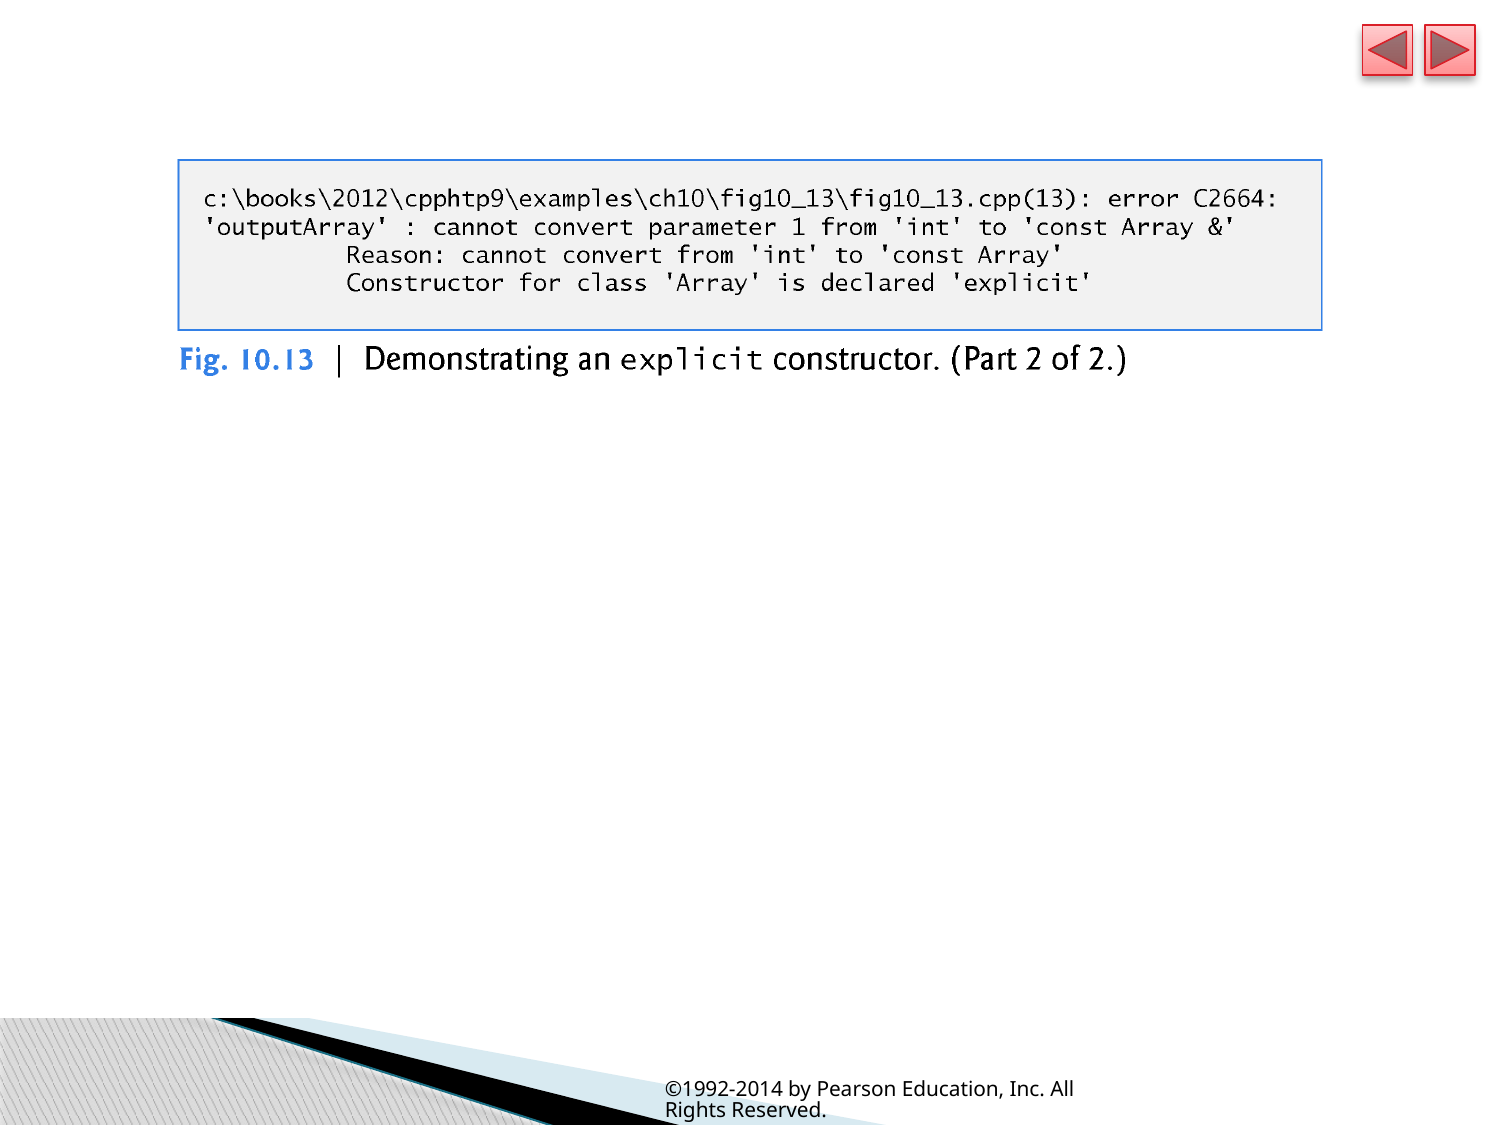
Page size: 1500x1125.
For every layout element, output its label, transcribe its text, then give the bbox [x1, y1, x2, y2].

picture [0, 106, 1500, 1018]
footer ©1992-2014 by Pearson Education, Inc. All Rights Reserved. [650, 1051, 1105, 1112]
